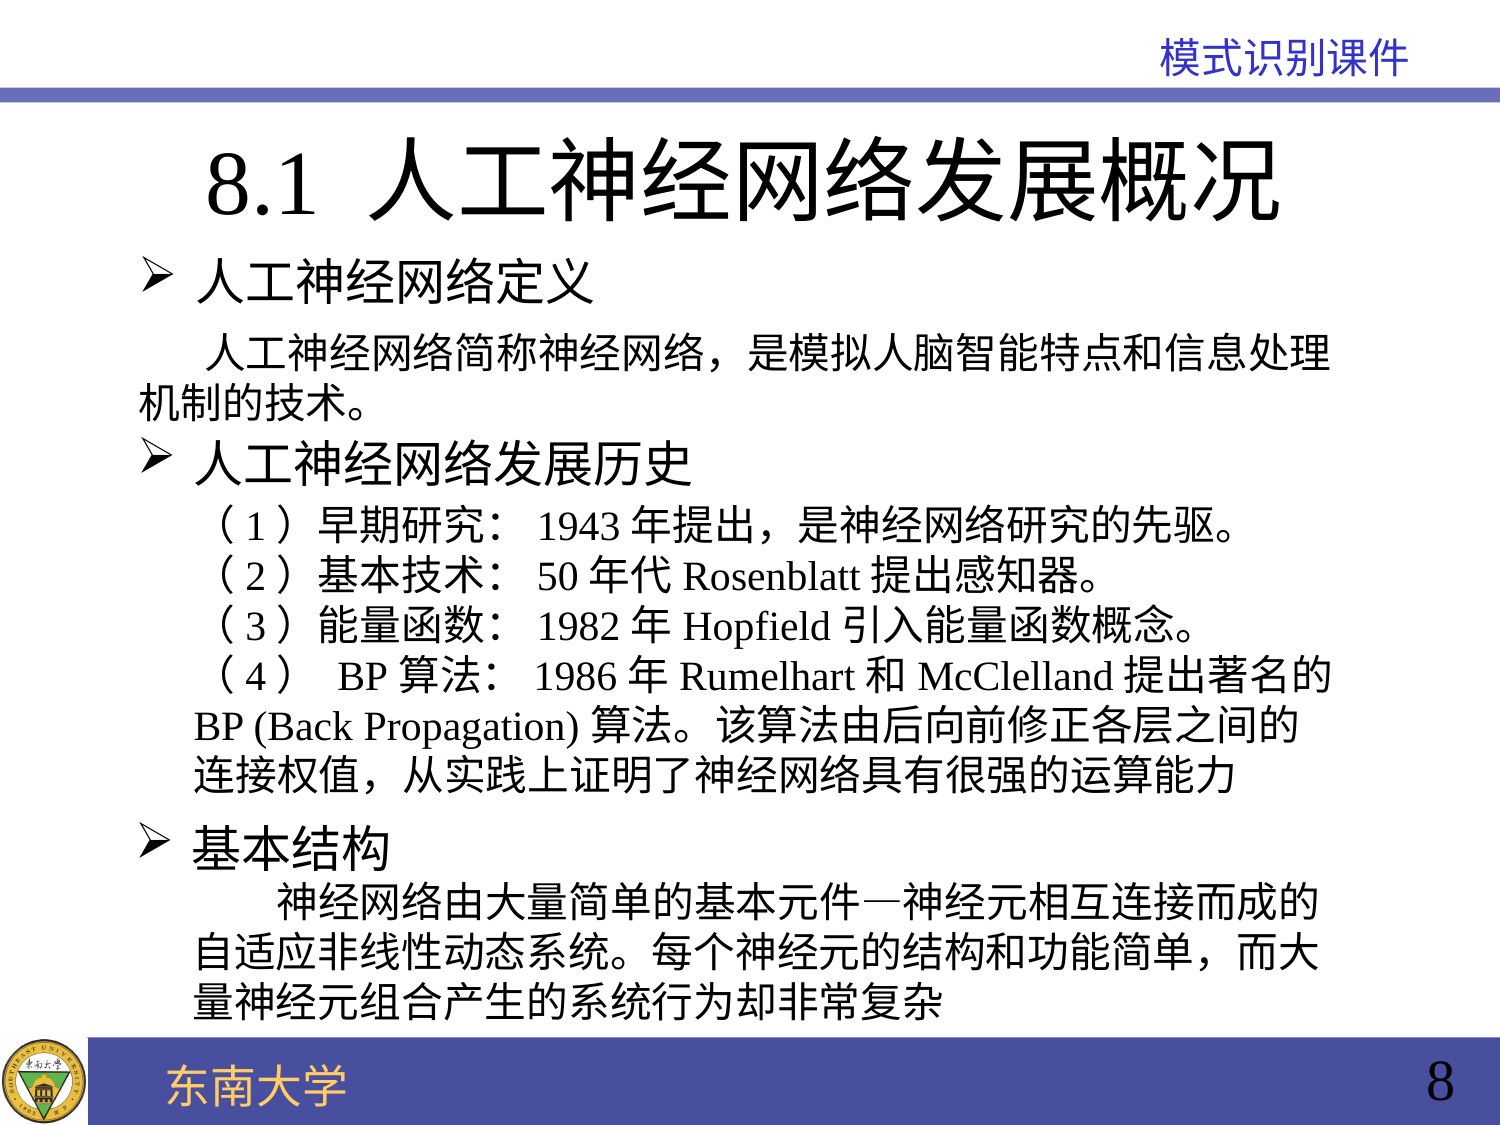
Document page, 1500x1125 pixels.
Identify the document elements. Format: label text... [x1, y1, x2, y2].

text_box 人工神经网络发展历史 [122, 424, 709, 500]
text_box （1）早期研究：1943年提出，是神经网络研究的先驱。 （2）基本技术：50年代Rosenblatt提出感知器。 （3）能量函数：1982年Hopfield引入能量函数概念。 （4） BP算法：1986年Rumelhart和McClelland提出著名的BP (Back Propagation)算法。该算法由后向前修正各层之间的连接权值，从实践上证明了神经网络具有很强的运算能力 [178, 491, 1353, 807]
picture [0, 1038, 88, 1125]
text_box 基本结构 [120, 809, 407, 885]
text_box 8 [1411, 1034, 1483, 1120]
text_box 神经网络由大量简单的基本元件—神经元相互连接而成的自适应非线性动态系统。每个神经元的结构和功能简单，而大量神经元组合产生的系统行为却非常复杂 [177, 868, 1371, 1034]
text_box 人工神经网络简称神经网络，是模拟人脑智能特点和信息处理机制的技术。 [123, 319, 1353, 434]
title 8.1 人工神经网络发展概况 [112, 99, 1376, 256]
text_box 人工神经网络定义 [123, 243, 610, 319]
